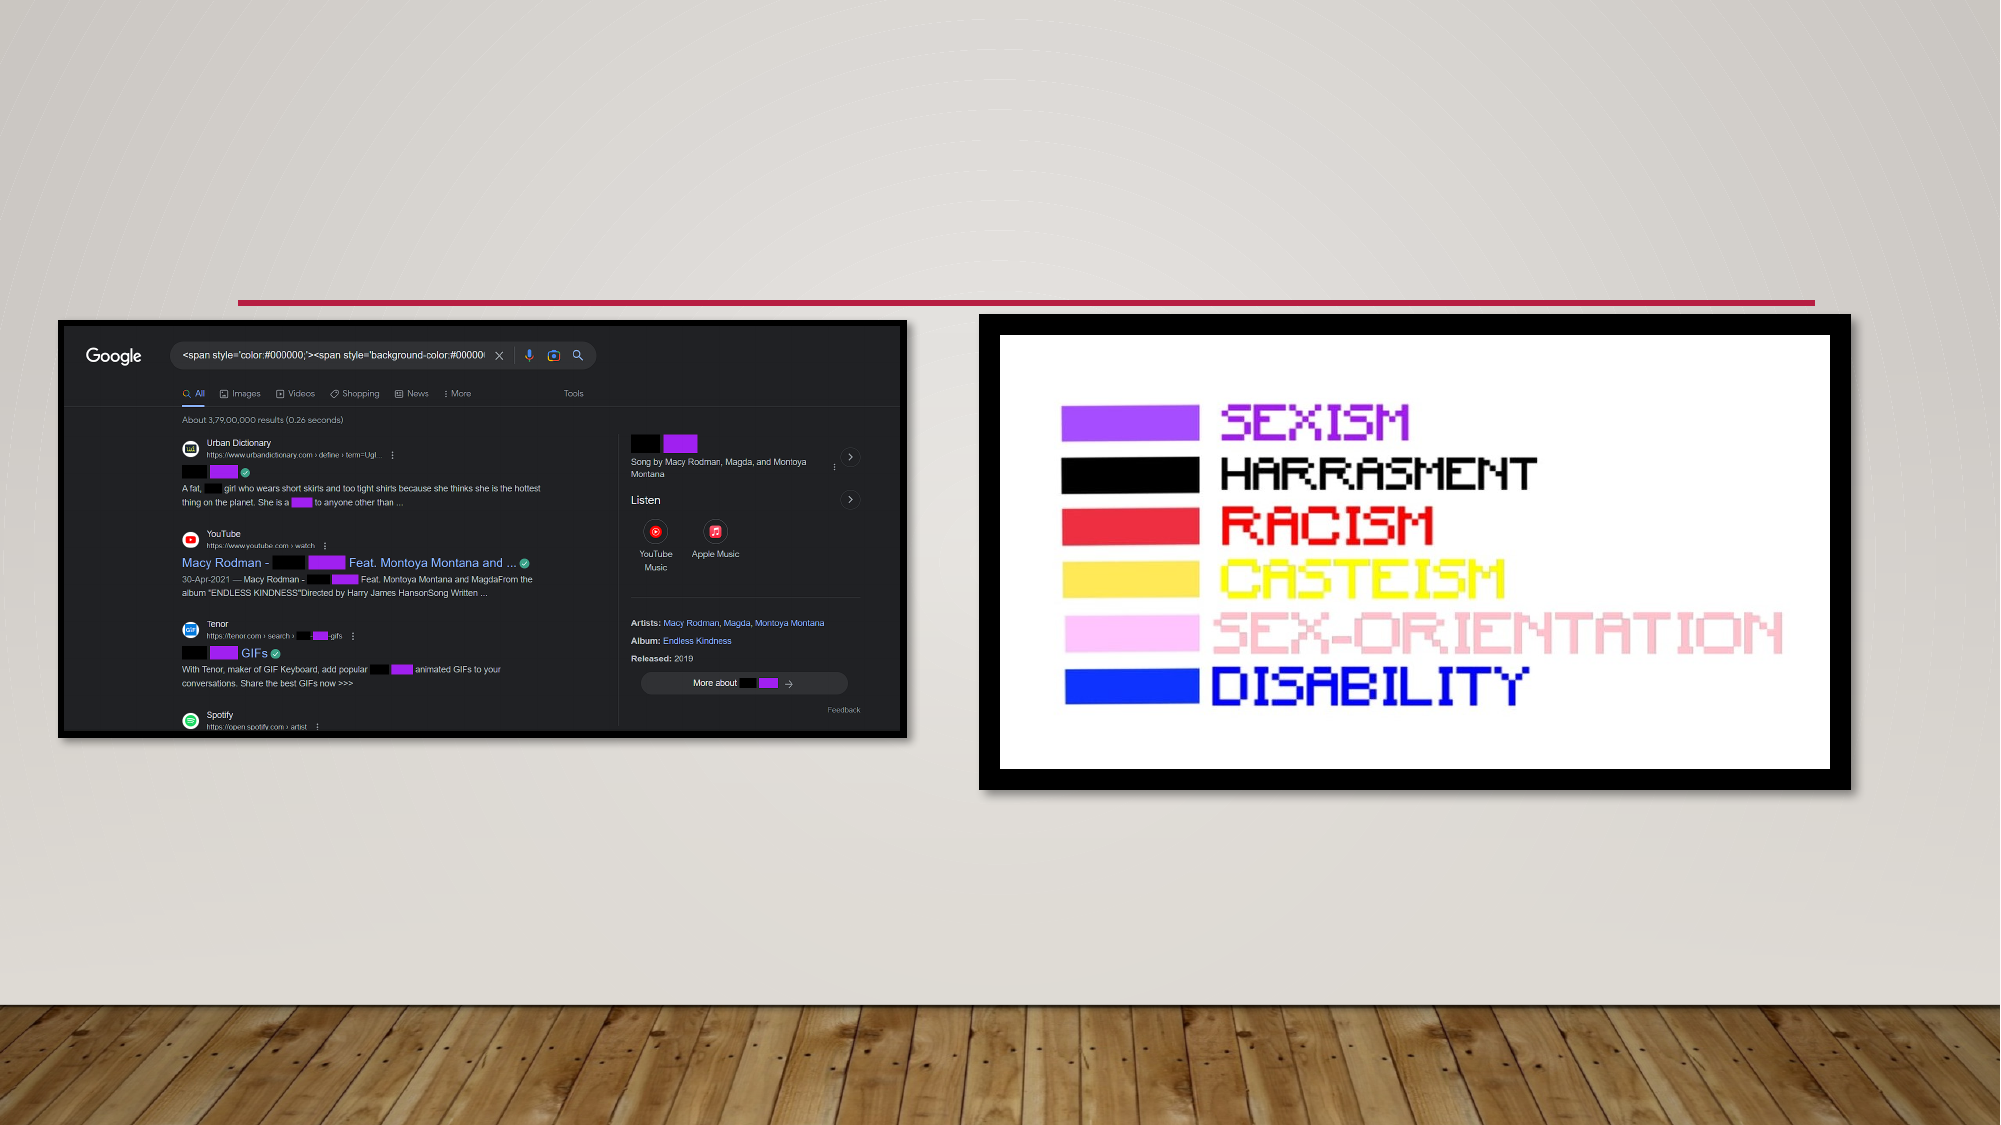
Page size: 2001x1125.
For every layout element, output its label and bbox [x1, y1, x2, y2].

list [63, 325, 901, 732]
picture [0, 1005, 2000, 1125]
picture [999, 334, 1831, 769]
